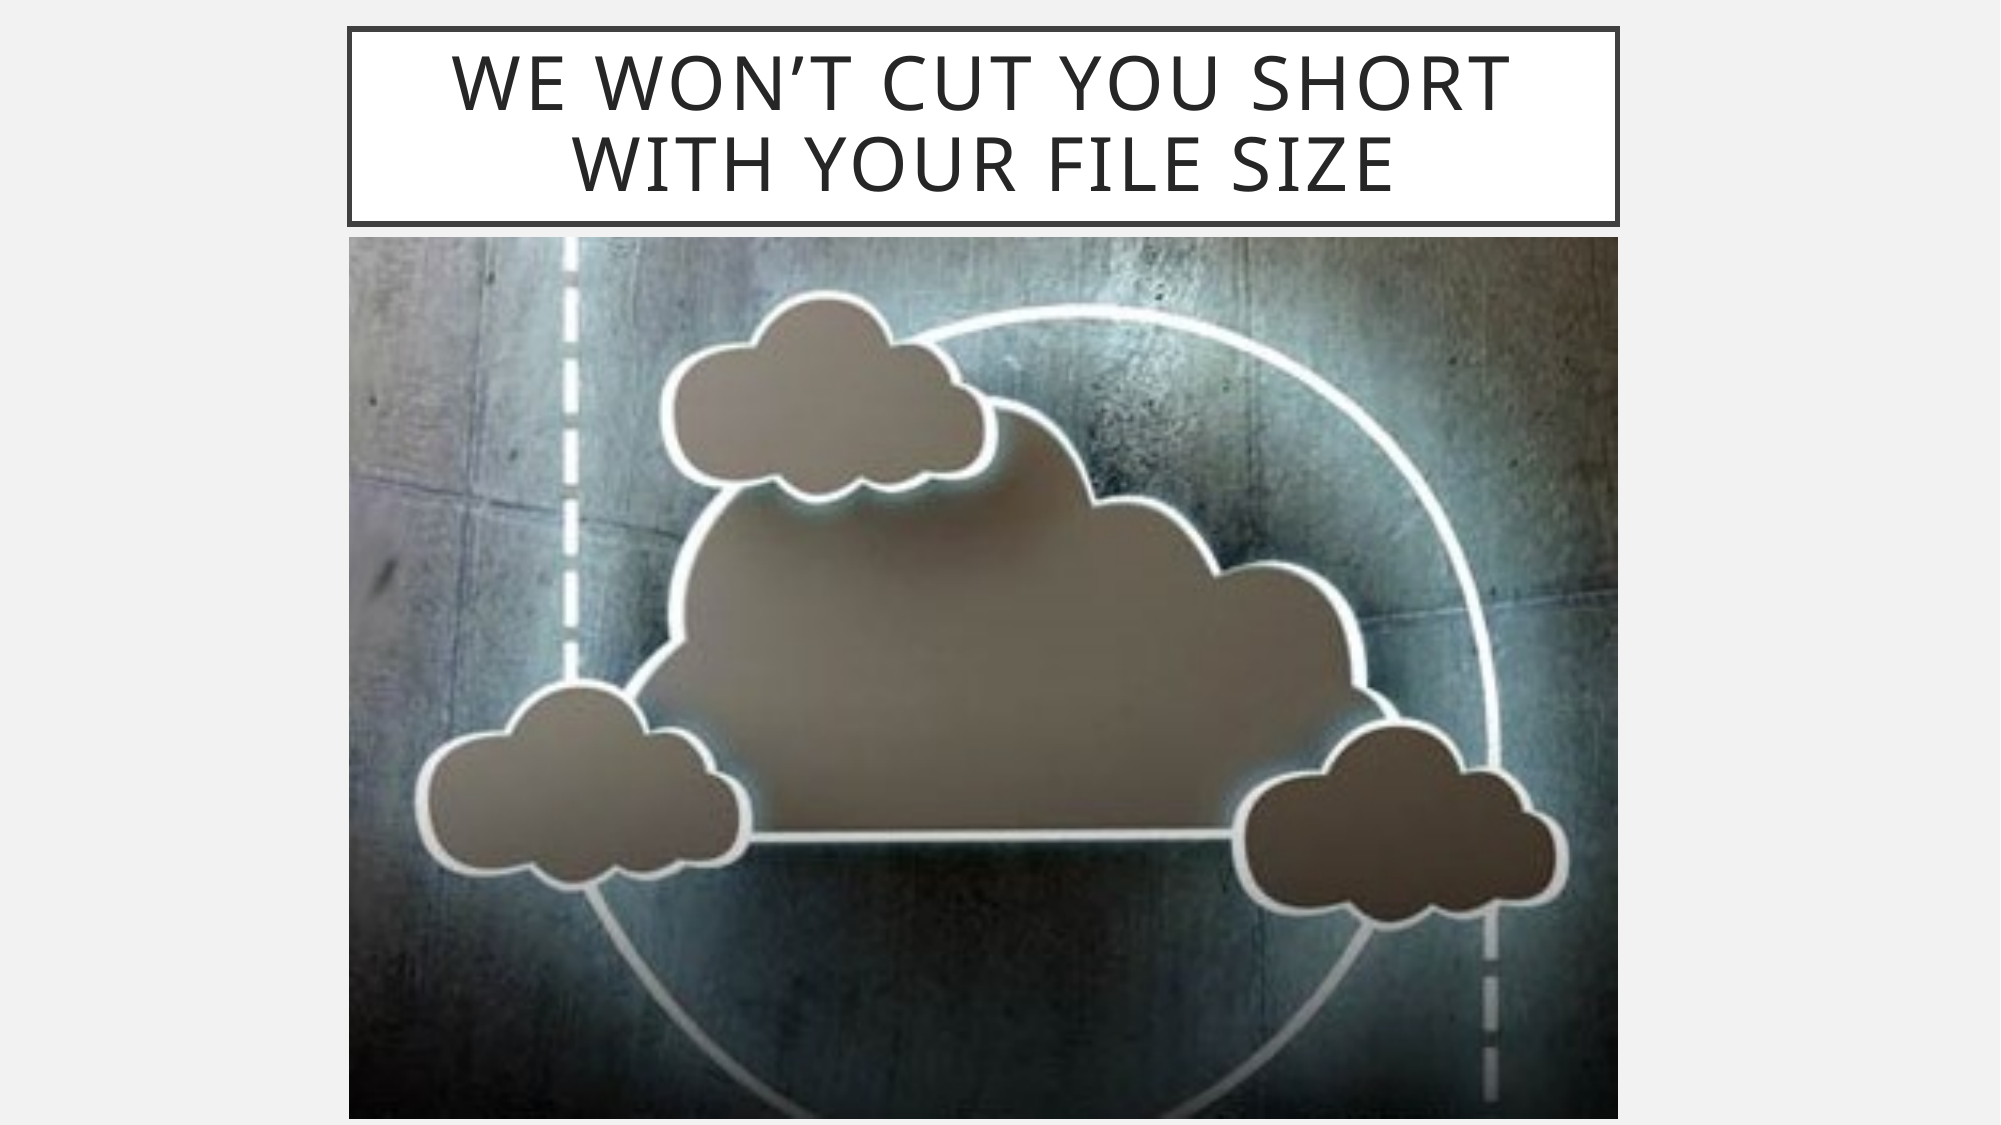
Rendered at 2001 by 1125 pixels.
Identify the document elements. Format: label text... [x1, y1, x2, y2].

picture [349, 237, 1618, 1119]
title We won’t cut you short with your file size [347, 26, 1620, 227]
